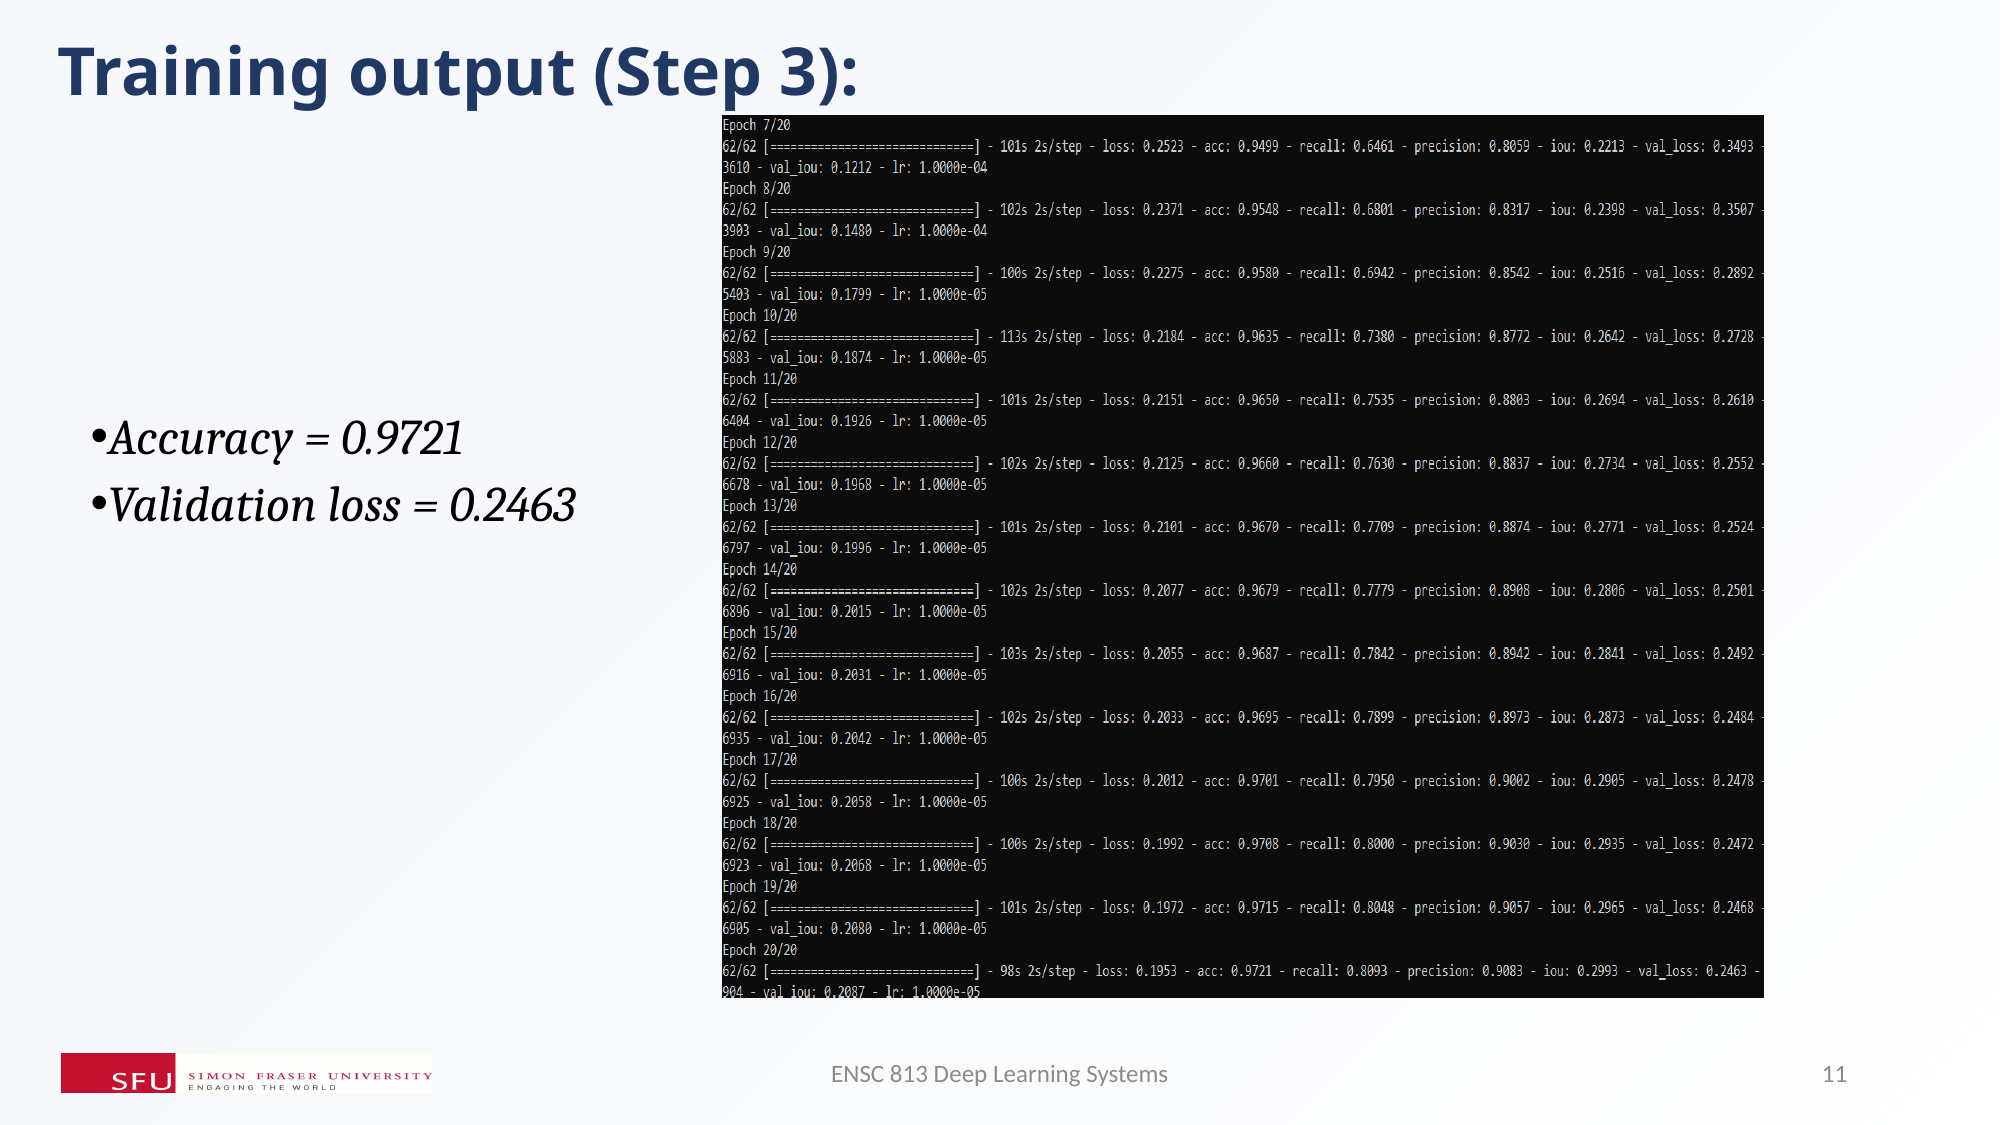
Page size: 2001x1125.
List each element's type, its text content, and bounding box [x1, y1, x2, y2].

text_box Training output (Step 3): [42, 0, 915, 148]
text_box Accuracy = 0.9721 Validation loss = 0.2463 [75, 404, 686, 1125]
slide_number 11 [1412, 1042, 1863, 1103]
footer ENSC 813 Deep Learning Systems [662, 1042, 1338, 1103]
picture [61, 1053, 432, 1093]
picture [722, 115, 1765, 998]
